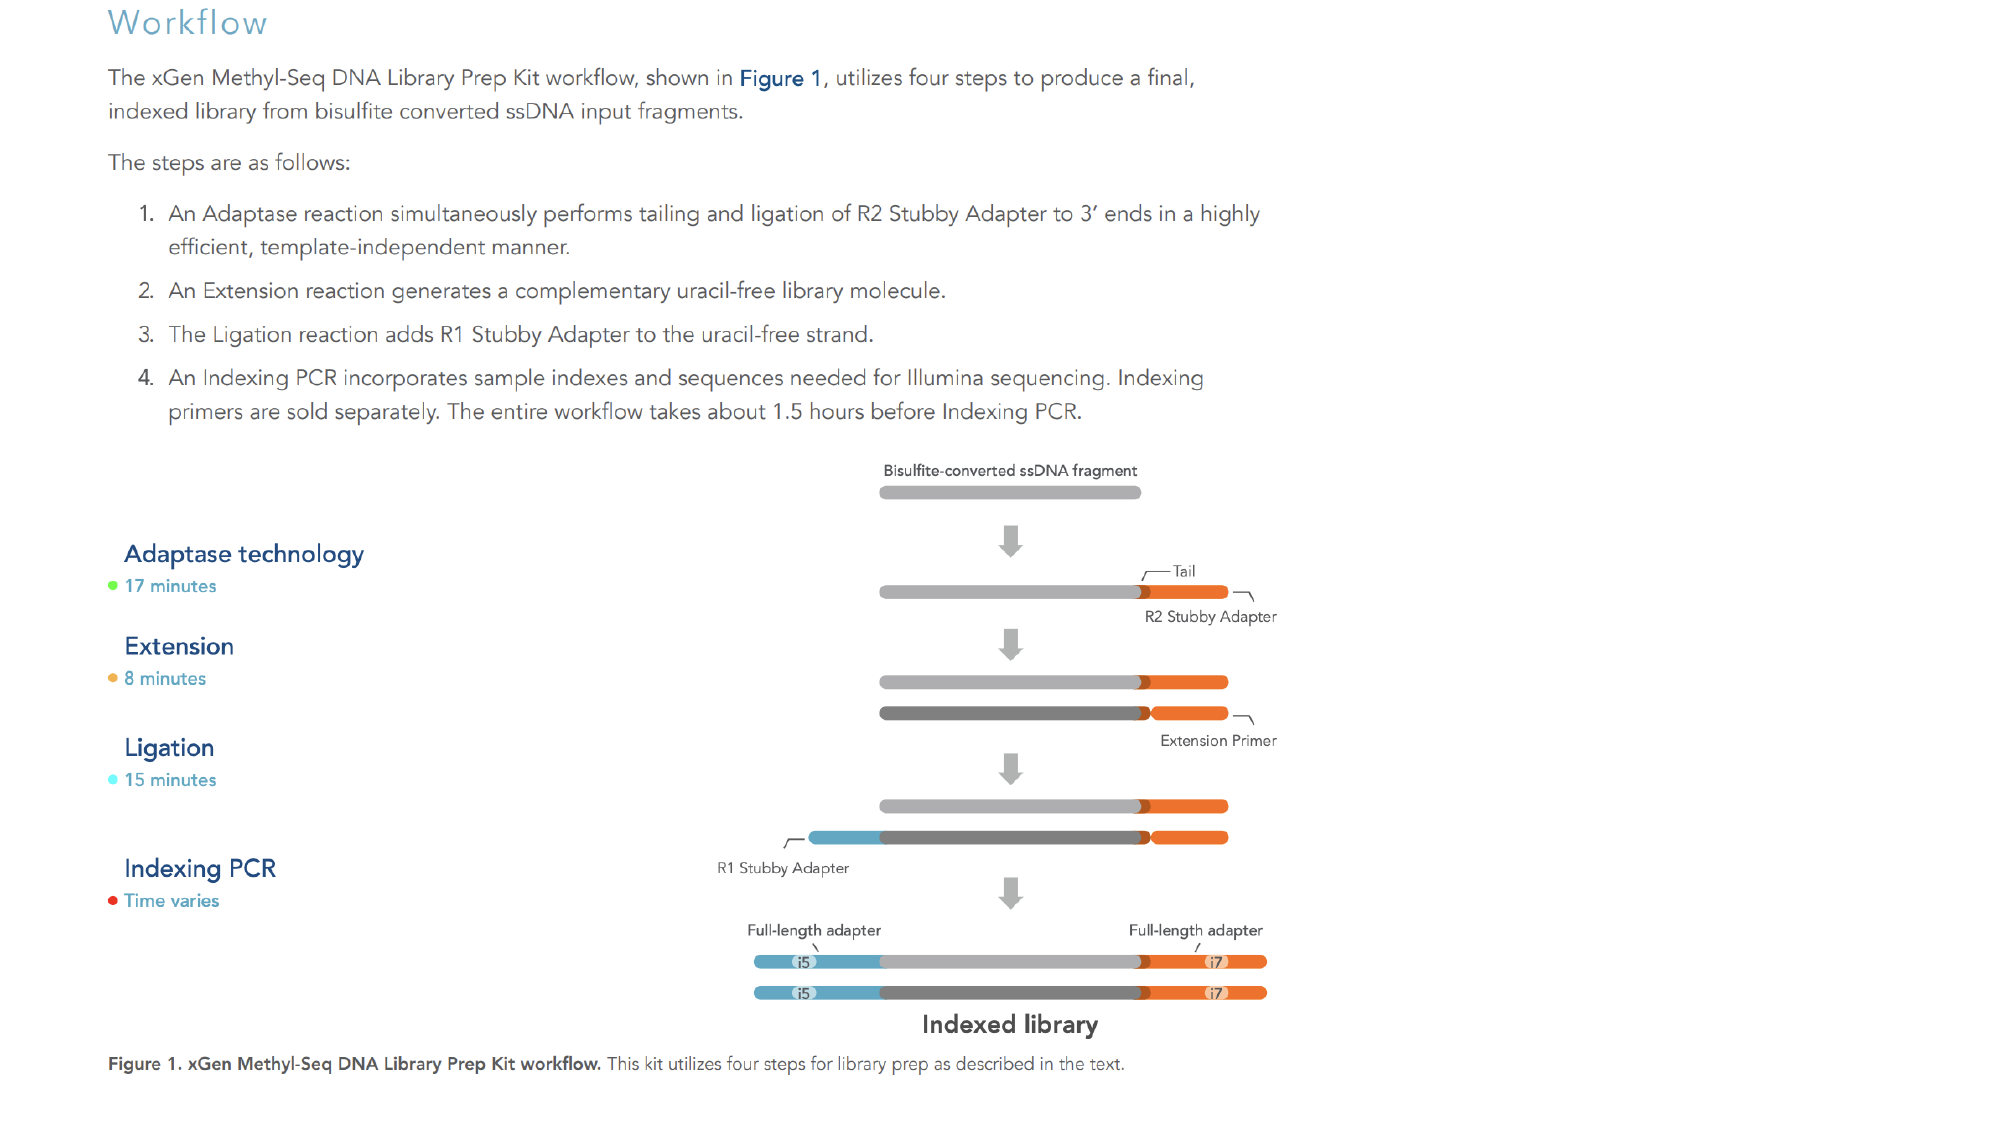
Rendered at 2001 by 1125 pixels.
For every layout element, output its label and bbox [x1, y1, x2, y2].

picture [55, 0, 1331, 1086]
